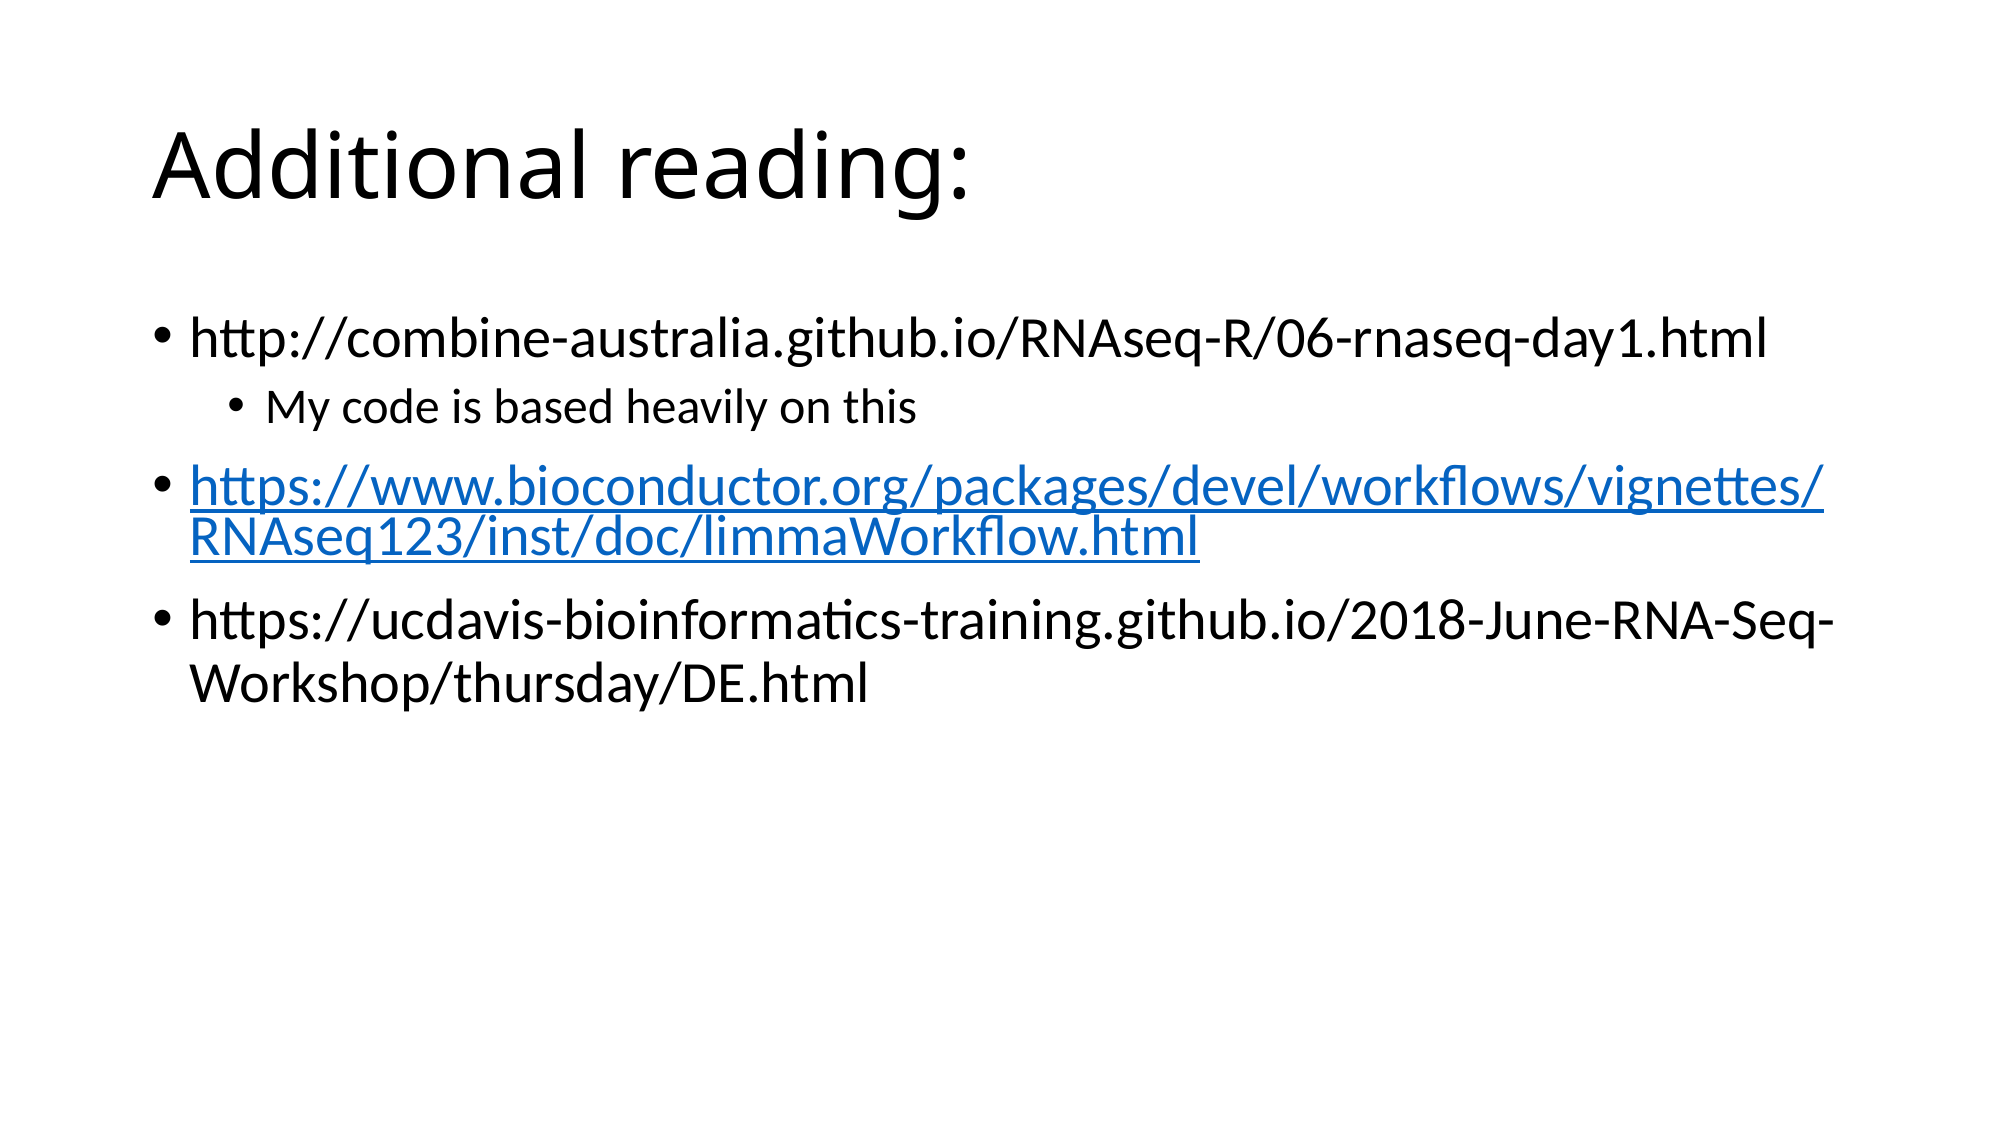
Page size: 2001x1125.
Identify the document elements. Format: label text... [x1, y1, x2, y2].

list http://combine-australia.github.io/RNAseq-R/06-rnaseq-day1.html My code is based heavily on this https://www.bioconductor.org/packages/devel/workflows/vignettes/RNAseq123/inst/doc/limmaWorkflow.html https://ucdavis-bioinformatics-training.github.io/2018-June-RNA-Seq-Workshop/thursday/DE.html [137, 299, 1863, 1014]
title Additional reading: [137, 59, 1863, 278]
